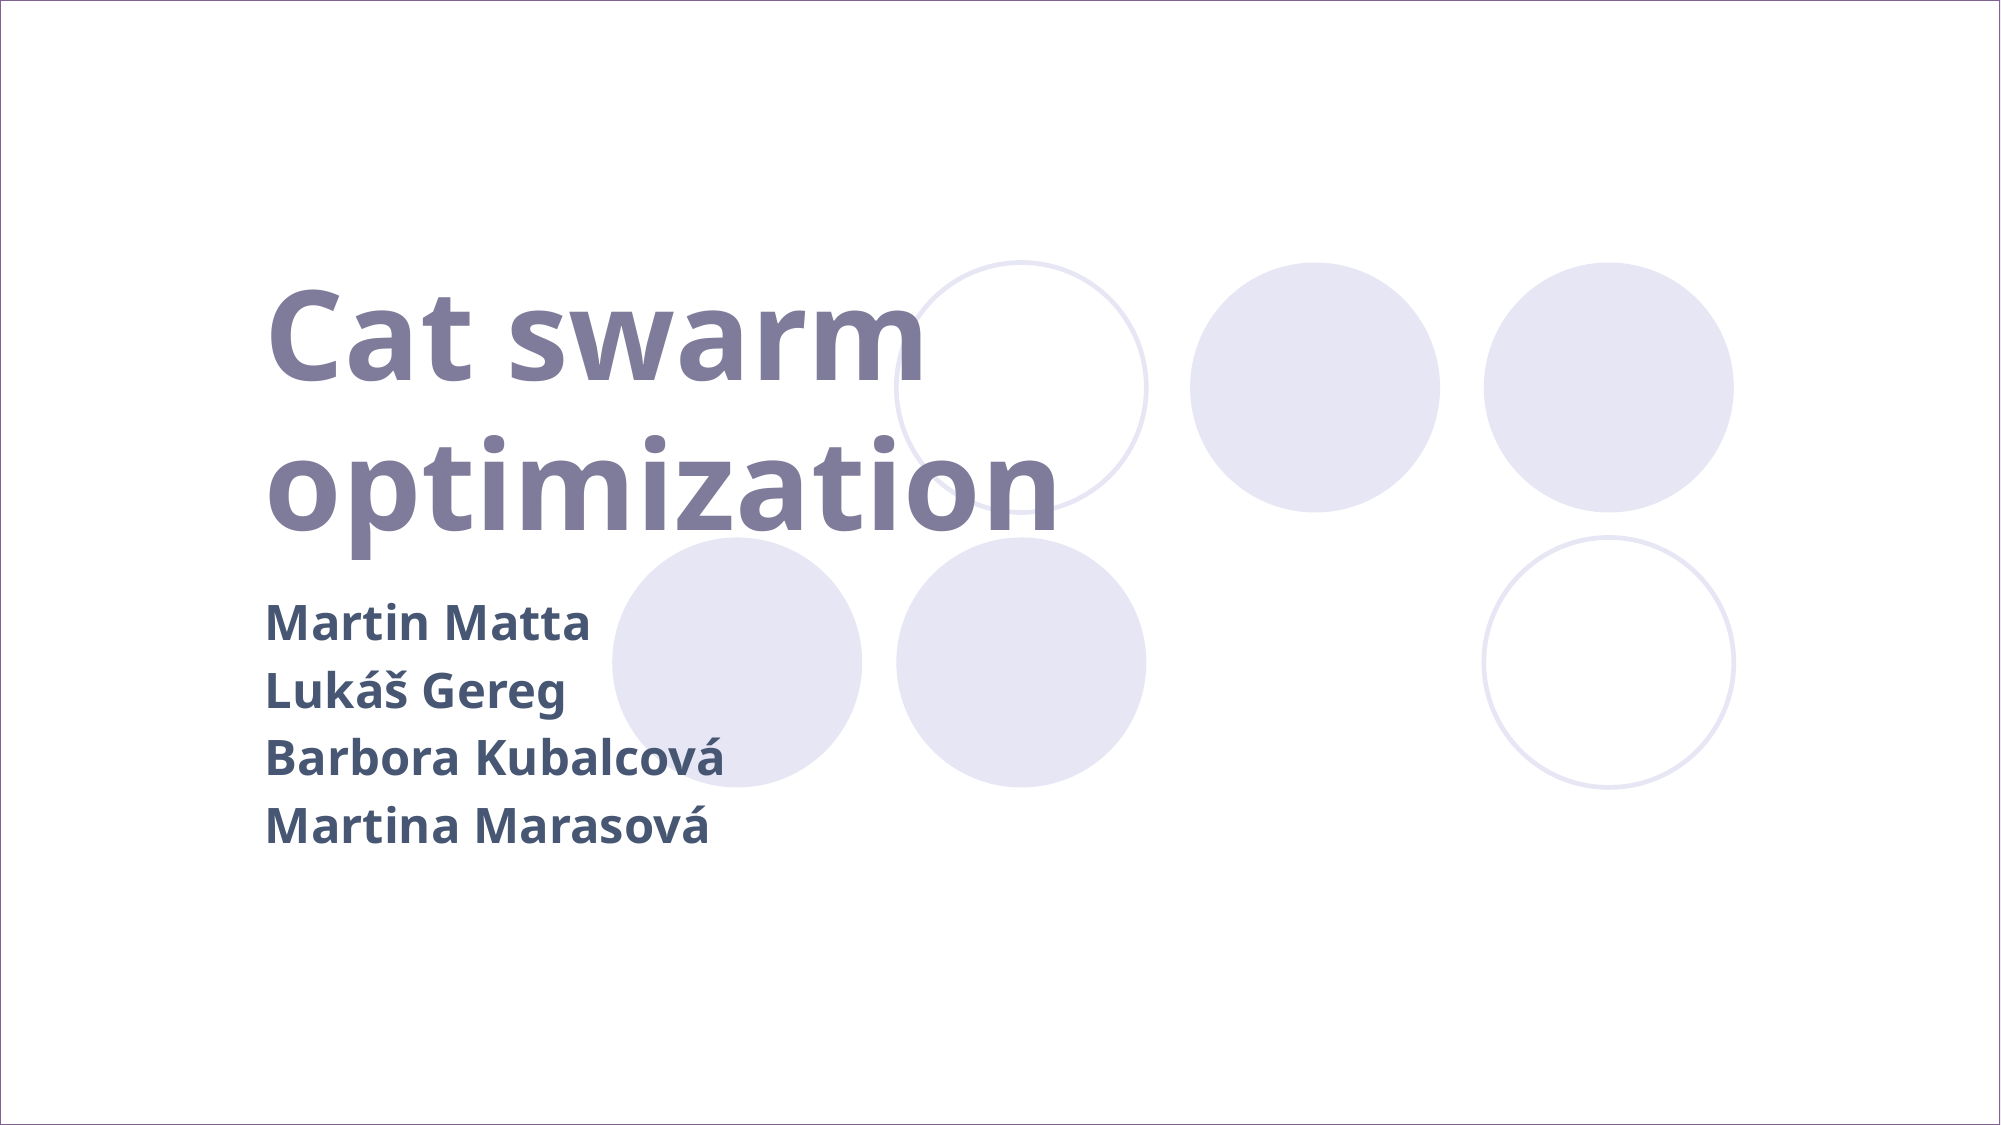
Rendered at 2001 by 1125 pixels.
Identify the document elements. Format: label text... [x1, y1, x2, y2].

title Cat swarm optimization [249, 170, 1750, 563]
subtitle Martin Matta Lukáš Gereg Barbora Kubalcová Martina Marasová [249, 590, 1750, 863]
